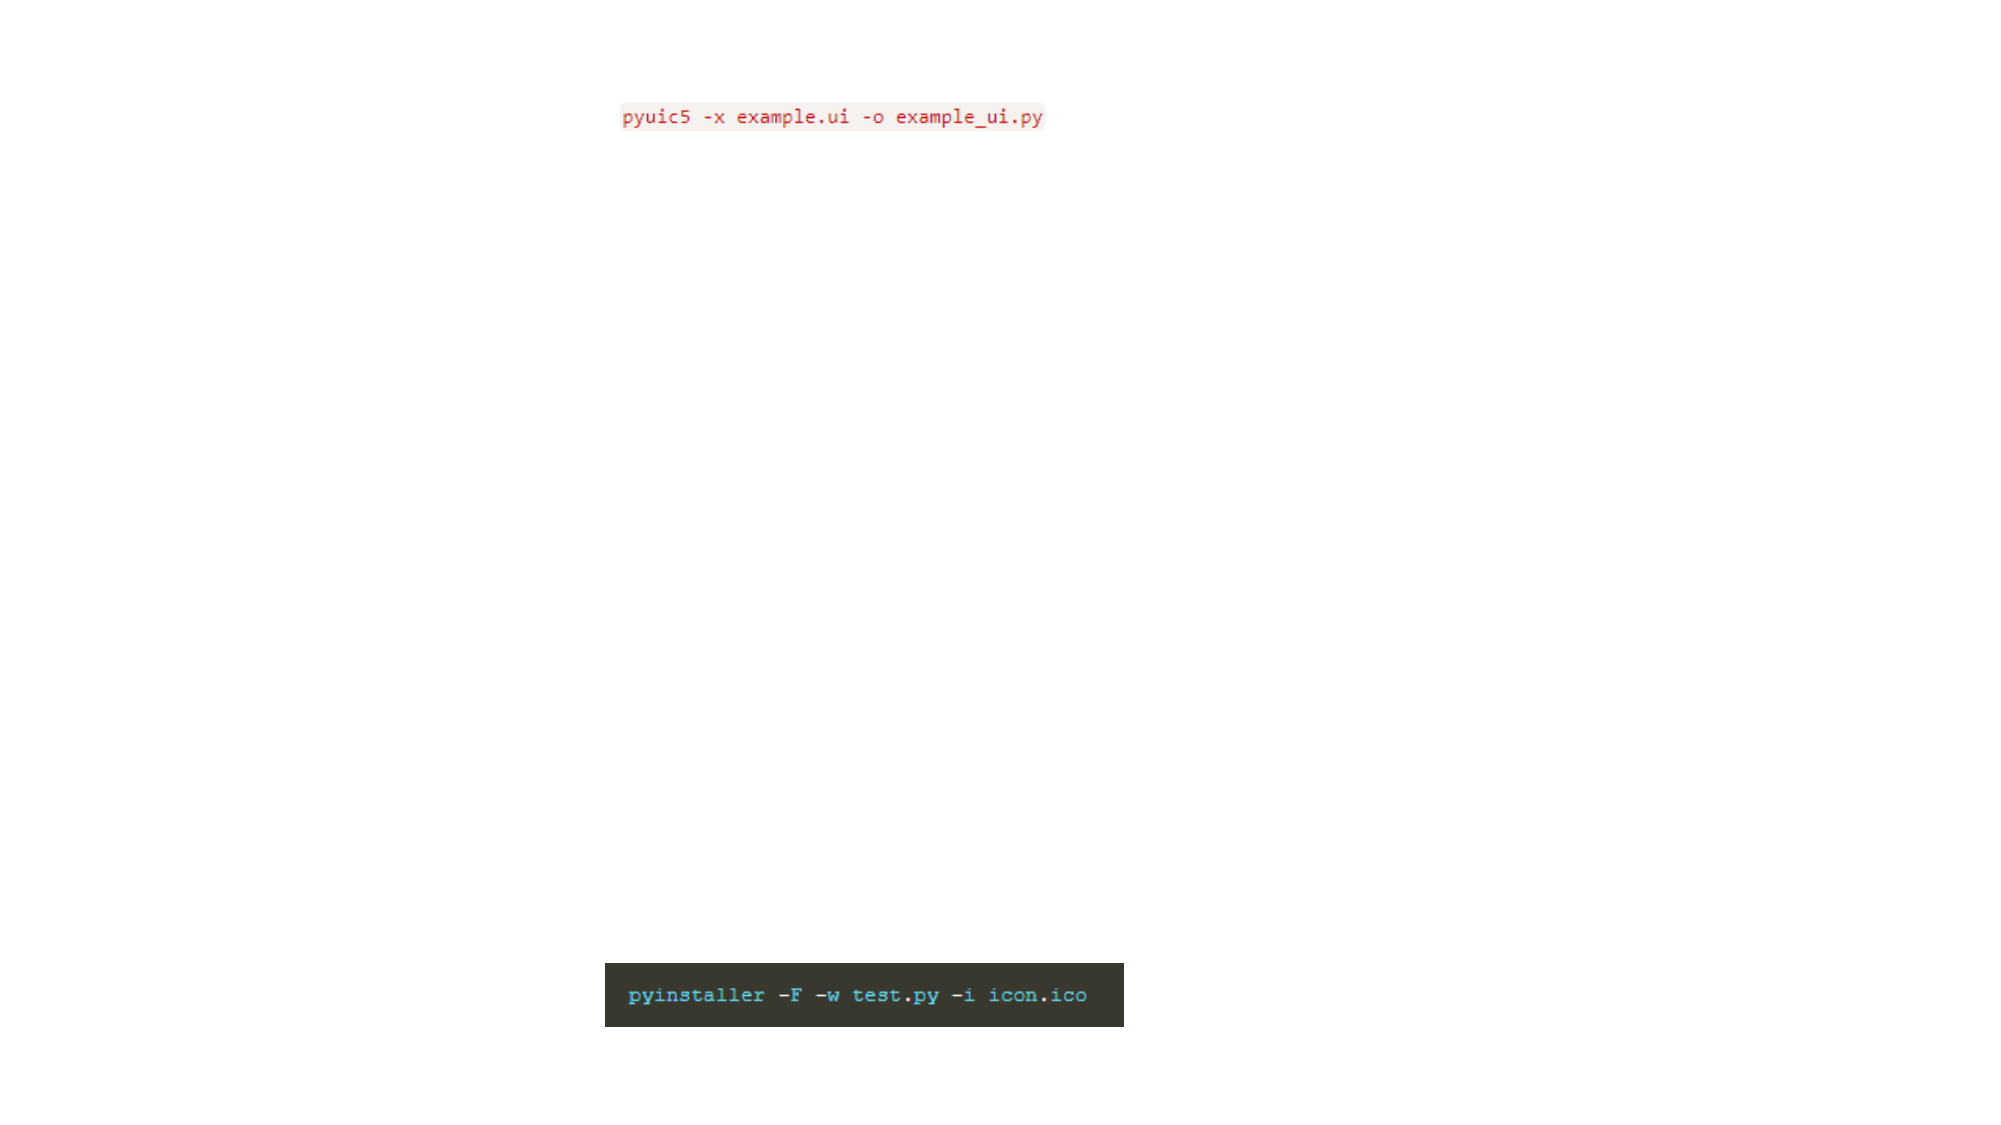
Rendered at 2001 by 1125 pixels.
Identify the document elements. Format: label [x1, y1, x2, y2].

picture [605, 963, 1124, 1027]
picture [611, 93, 1053, 133]
